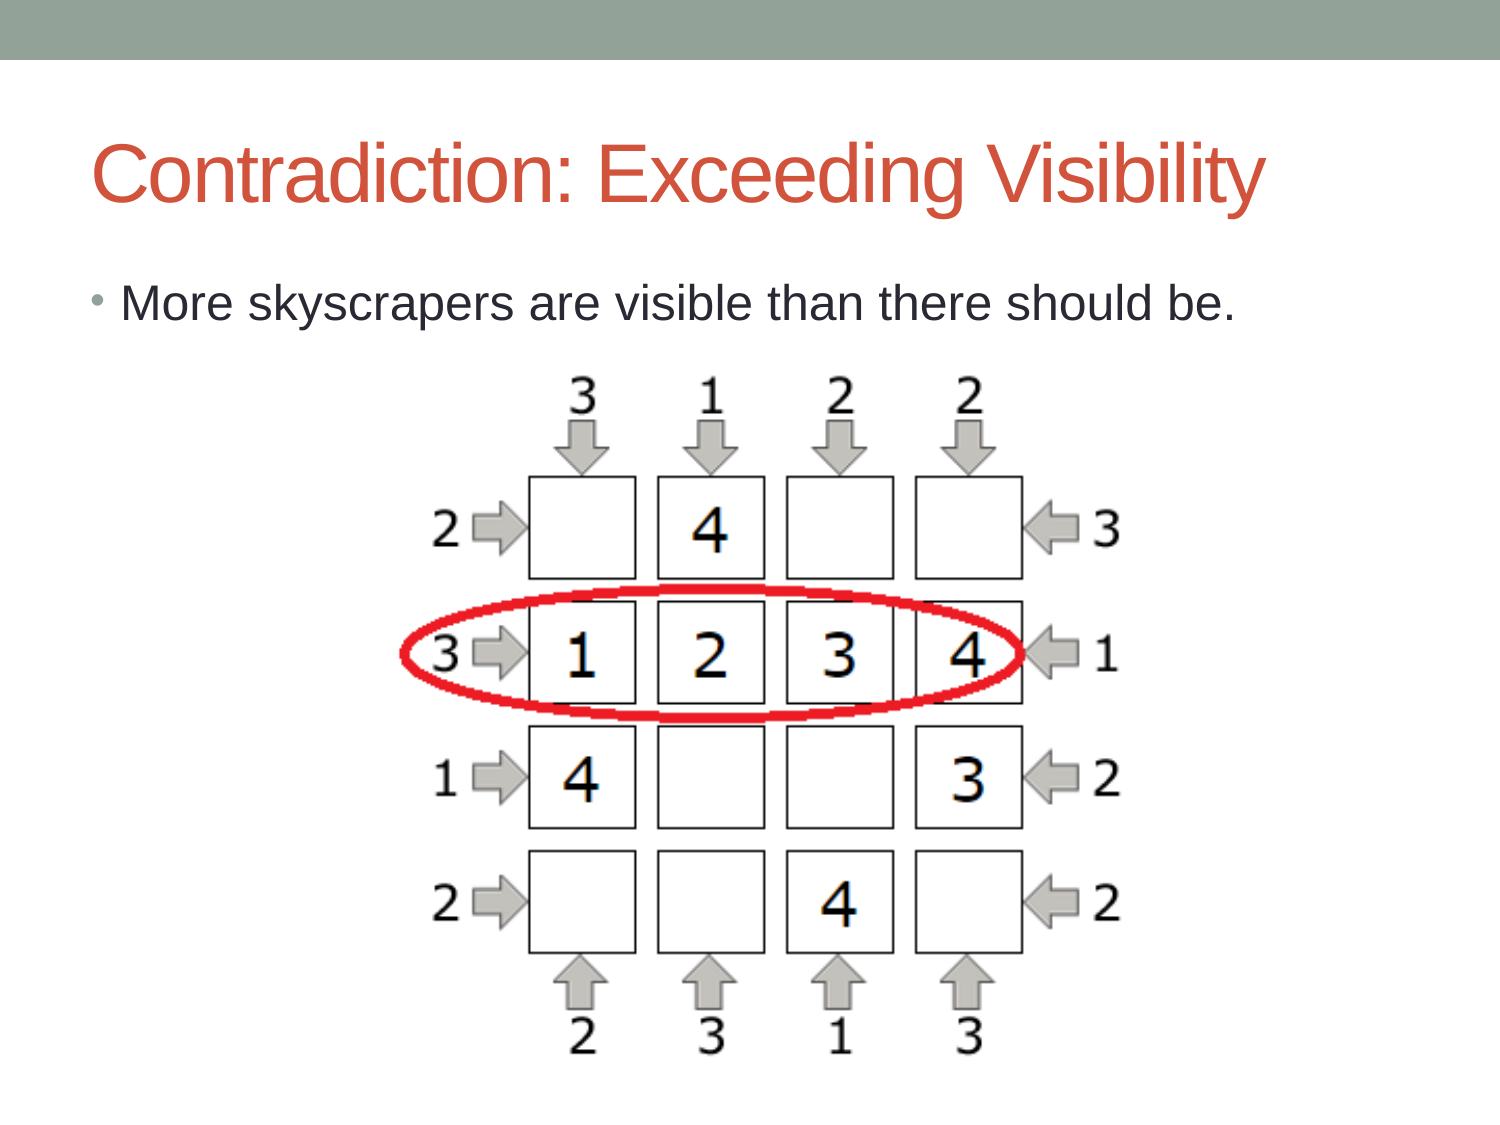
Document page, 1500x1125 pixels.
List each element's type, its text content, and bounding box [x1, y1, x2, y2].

picture [374, 362, 1138, 1074]
title Contradiction: Exceeding Visibility [75, 87, 1425, 250]
list More skyscrapers are visible than there should be. [75, 262, 1425, 1063]
